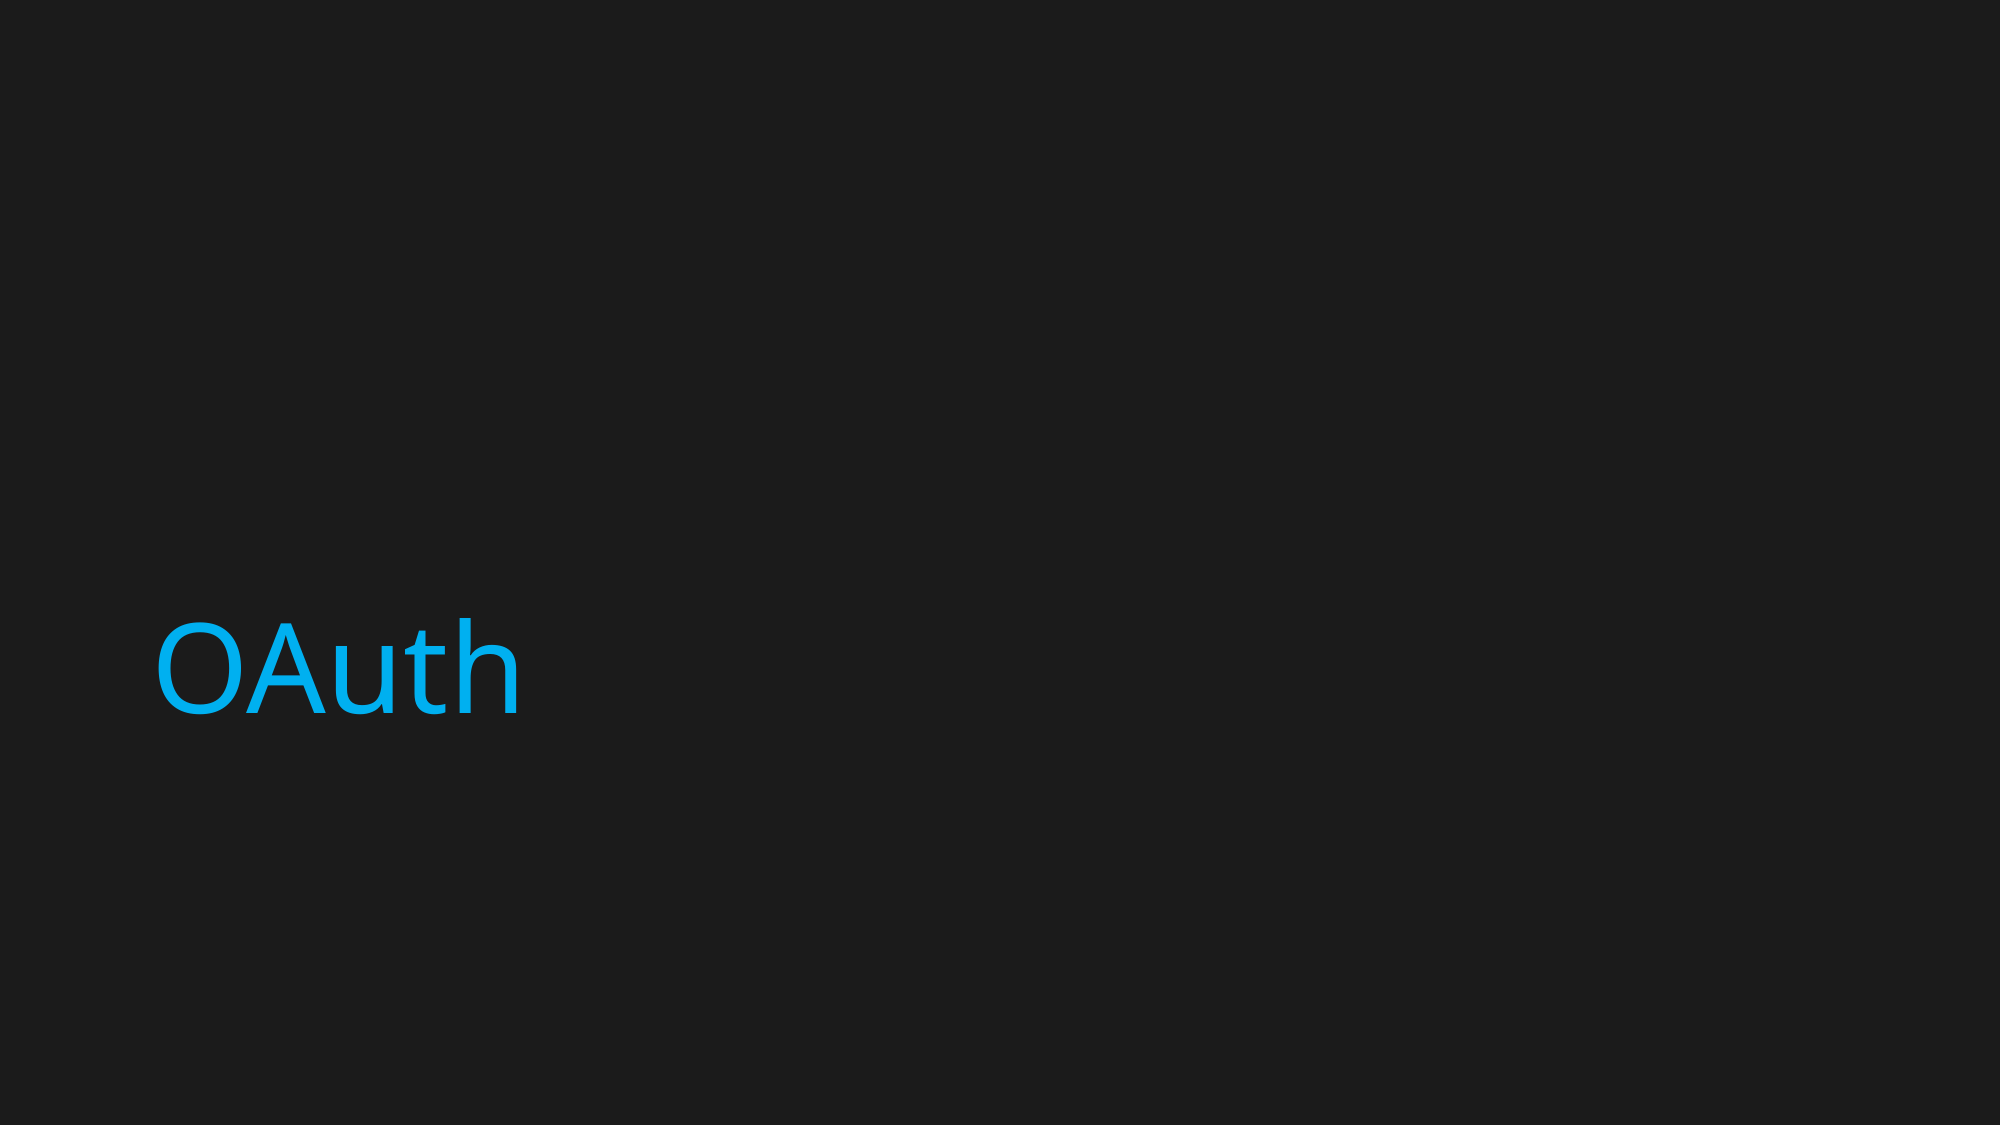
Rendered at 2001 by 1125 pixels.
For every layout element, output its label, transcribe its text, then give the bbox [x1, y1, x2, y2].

title OAuth [136, 280, 1862, 749]
